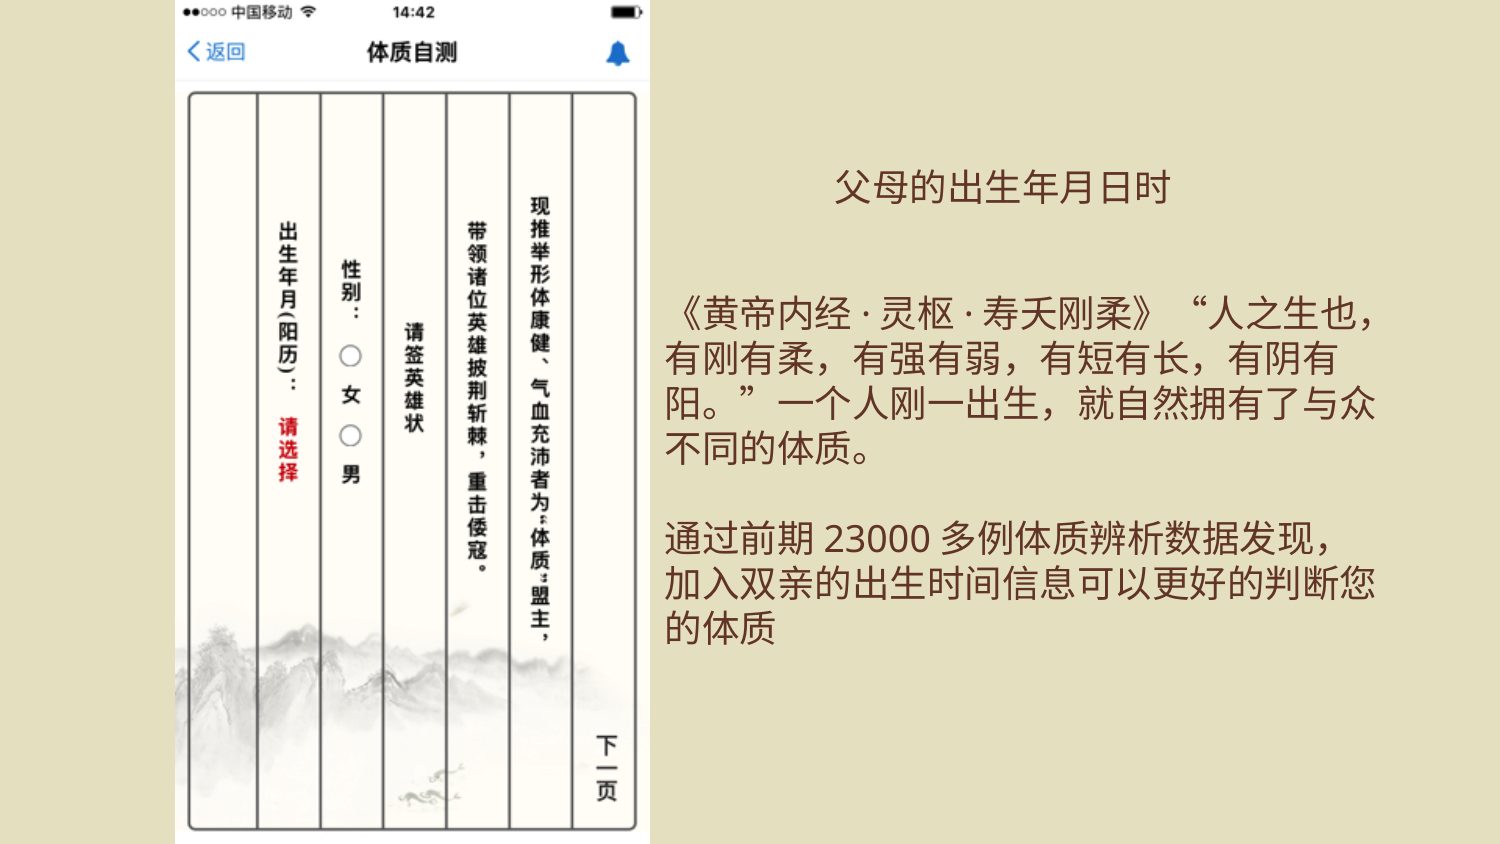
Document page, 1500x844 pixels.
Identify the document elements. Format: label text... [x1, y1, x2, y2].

picture [175, 0, 651, 844]
text_box 《黄帝内经·灵枢·寿夭刚柔》“人之生也，有刚有柔，有强有弱，有短有长，有阴有阳。”一个人刚一出生，就自然拥有了与众不同的体质。 通过前期23000多例体质辨析数据发现，加入双亲的出生时间信息可以更好的判断您的体质 [655, 282, 1400, 658]
text_box 父母的出生年月日时 [819, 156, 1245, 216]
